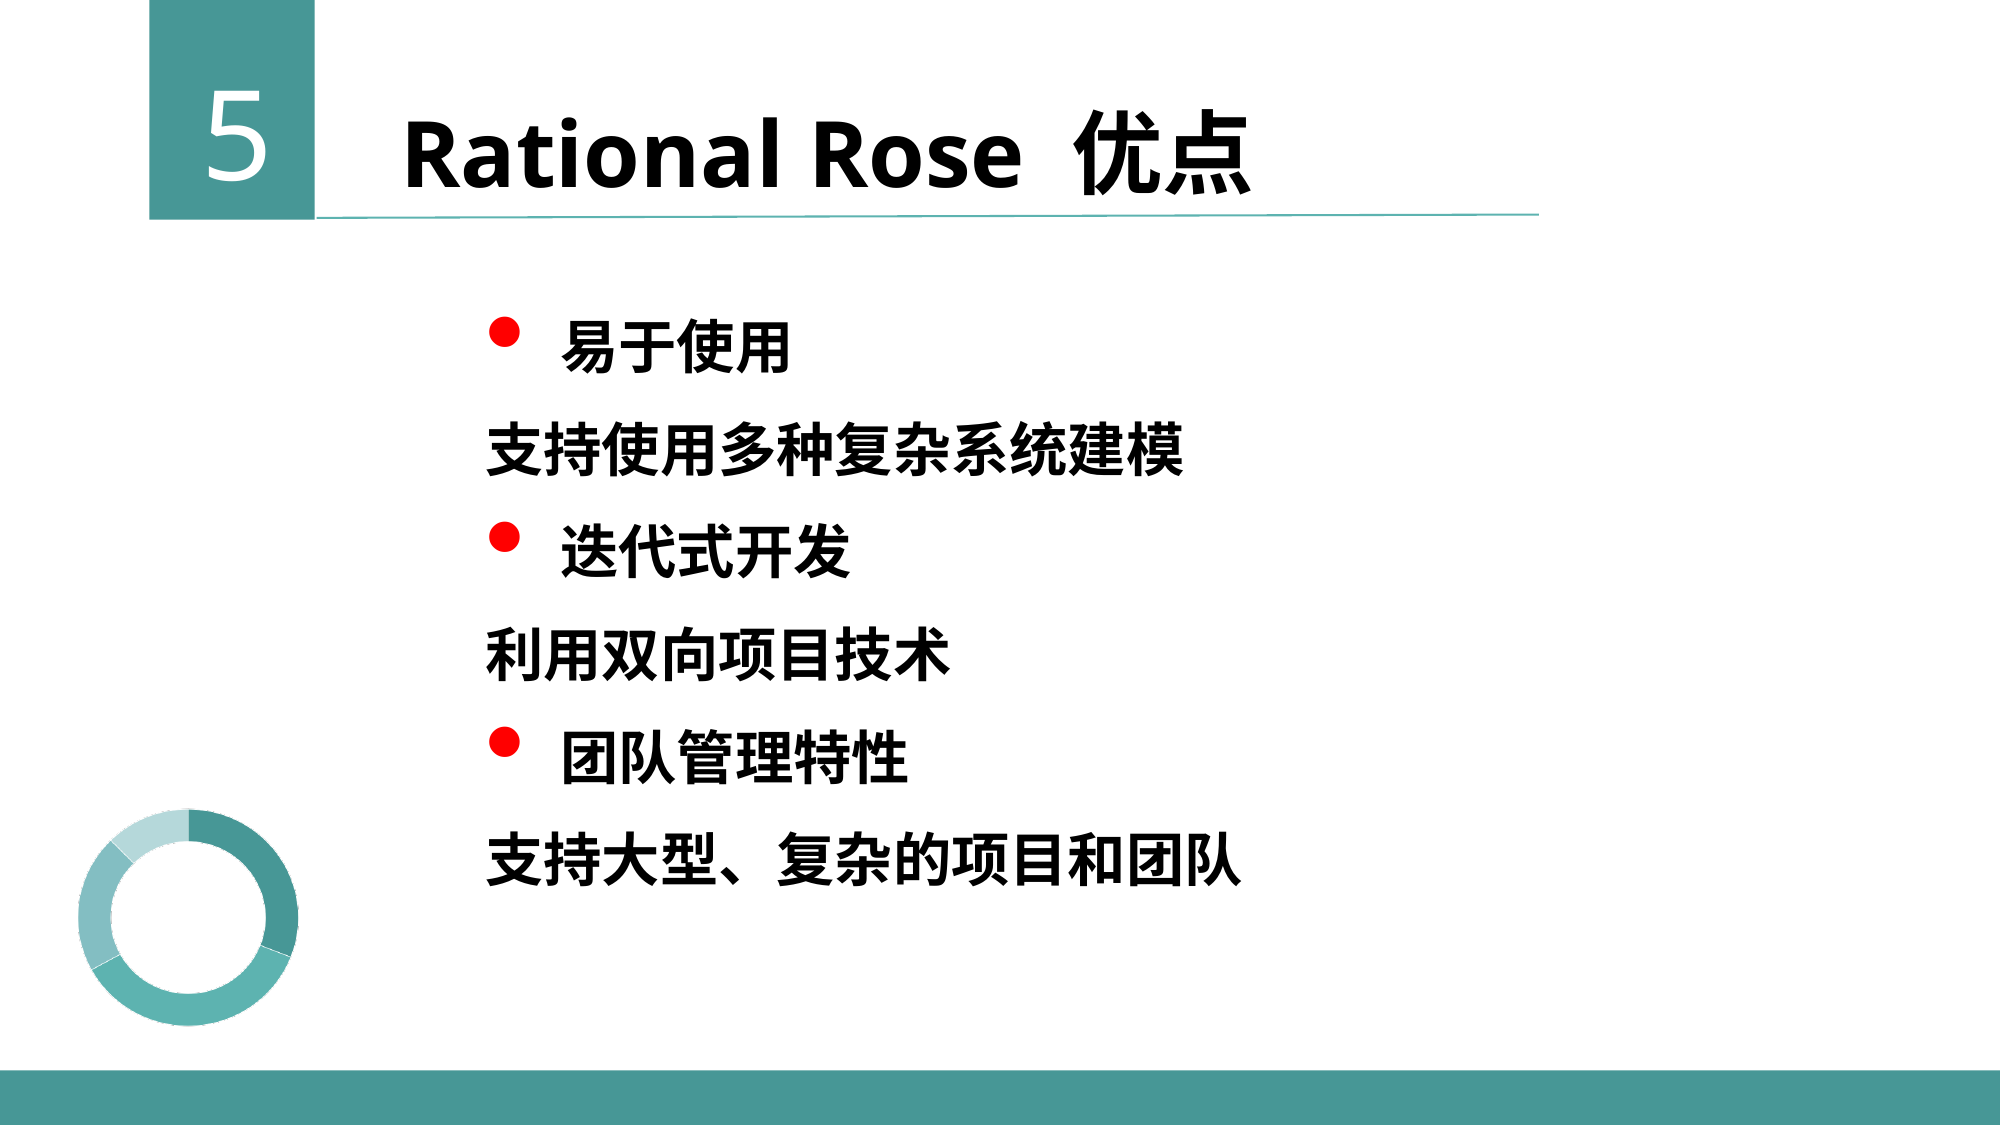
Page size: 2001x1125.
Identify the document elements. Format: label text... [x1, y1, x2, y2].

text_box Rational Rose 优点 [385, 88, 1426, 214]
text_box 5 [154, 48, 320, 213]
text_box [149, 0, 315, 220]
text_box [0, 1070, 2000, 1125]
text_box 易于使用 支持使用多种复杂系统建模 迭代式开发 利用双向项目技术 团队管理特性 支持大型、复杂的项目和团队 [470, 200, 1605, 901]
picture [0, 798, 383, 1036]
